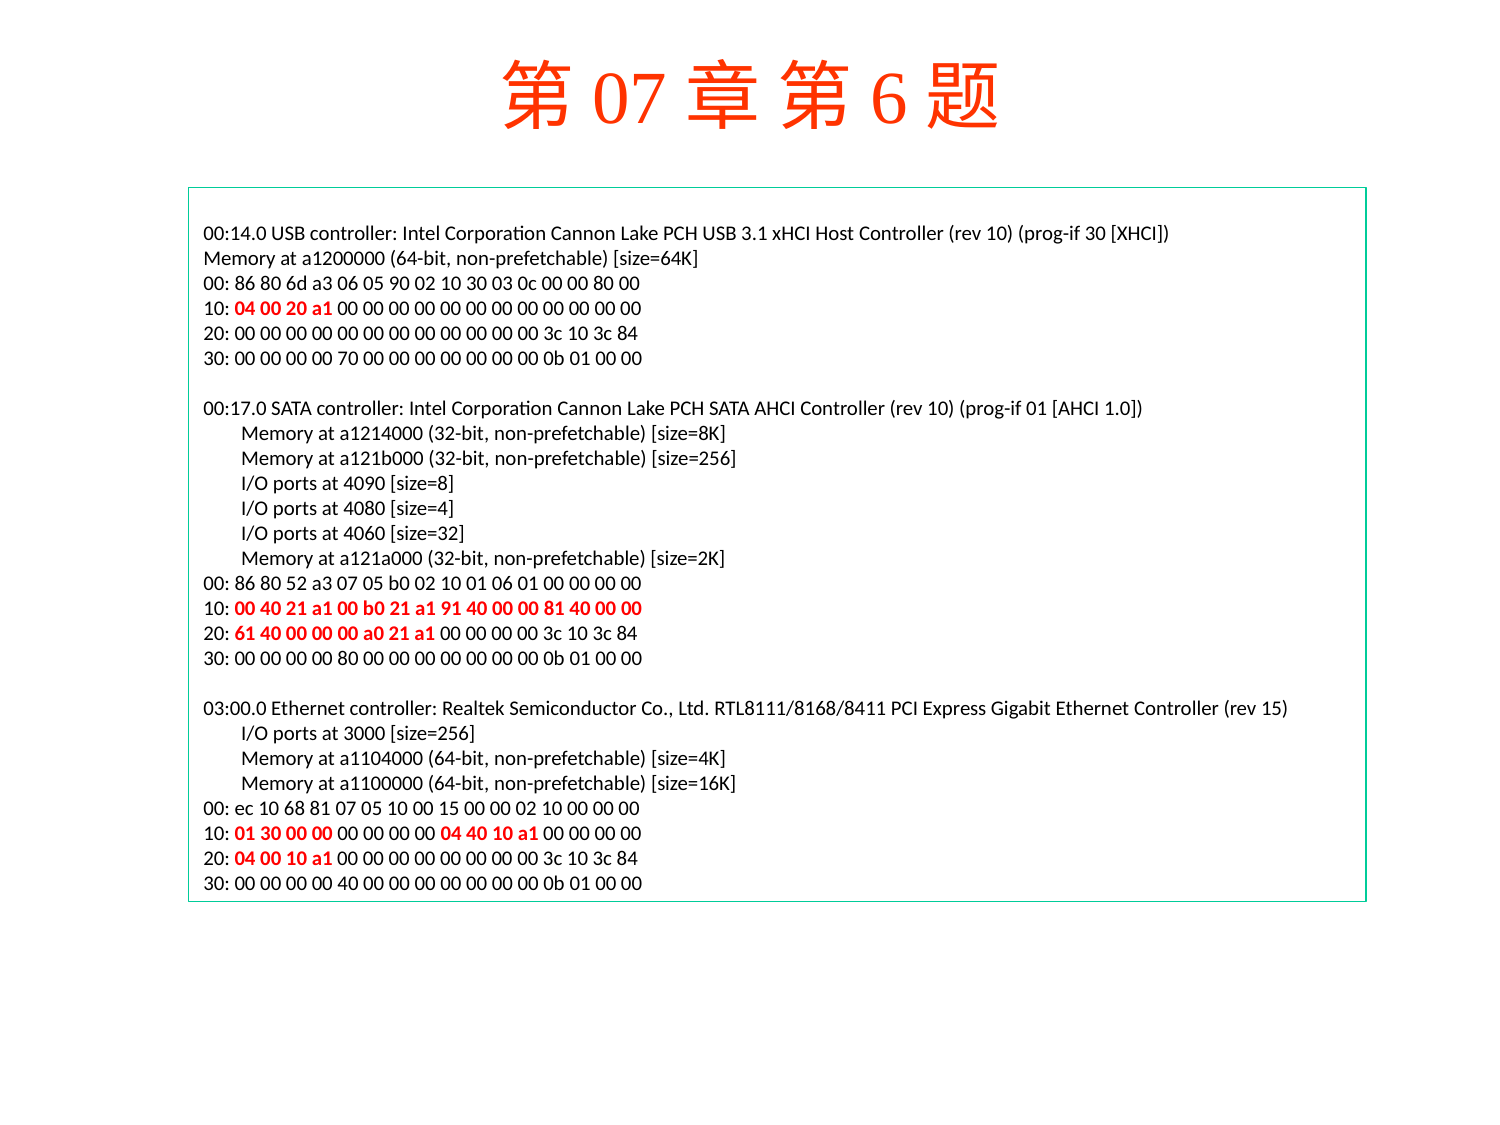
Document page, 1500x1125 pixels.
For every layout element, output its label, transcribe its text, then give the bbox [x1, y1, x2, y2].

text_box 00:14.0 USB controller: Intel Corporation Cannon Lake PCH USB 3.1 xHCI Host Controller (rev 10) (prog-if 30 [XHCI]) Memory at a1200000 (64-bit, non-prefetchable) [size=64K] 00: 86 80 6d a3 06 05 90 02 10 30 03 0c 00 00 80 00 10: 04 00 20 a1 00 00 00 00 00 00 00 00 00 00 00 00 20: 00 00 00 00 00 00 00 00 00 00 00 00 3c 10 3c 84 30: 00 00 00 00 70 00 00 00 00 00 00 00 0b 01 00 00 00:17.0 SATA controller: Intel Corporation Cannon Lake PCH SATA AHCI Controller (rev 10) (prog-if 01 [AHCI 1.0]) Memory at a1214000 (32-bit, non-prefetchable) [size=8K] Memory at a121b000 (32-bit, non-prefetchable) [size=256] I/O ports at 4090 [size=8] I/O ports at 4080 [size=4] I/O ports at 4060 [size=32] Memory at a121a000 (32-bit, non-prefetchable) [size=2K] 00: 86 80 52 a3 07 05 b0 02 10 01 06 01 00 00 00 00 10: 00 40 21 a1 00 b0 21 a1 91 40 00 00 81 40 00 00 20: 61 40 00 00 00 a0 21 a1 00 00 00 00 3c 10 3c 84 30: 00 00 00 00 80 00 00 00 00 00 00 00 0b 01 00 00 03:00.0 Ethernet controller: Realtek Semiconductor Co., Ltd. RTL8111/8168/8411 PCI Express Gigabit Ethernet Controller (rev 15) I/O ports at 3000 [size=256] Memory at a1104000 (64-bit, non-prefetchable) [size=4K] Memory at a1100000 (64-bit, non-prefetchable) [size=16K] 00: ec 10 68 81 07 05 10 00 15 00 00 02 10 00 00 00 10: 01 30 00 00 00 00 00 00 04 40 10 a1 00 00 00 00 20: 04 00 10 a1 00 00 00 00 00 00 00 00 3c 10 3c 84 30: 00 00 00 00 40 00 00 00 00 00 00 00 0b 01 00 00 [188, 187, 1367, 902]
title 第07章 第6题 [112, 0, 1388, 188]
